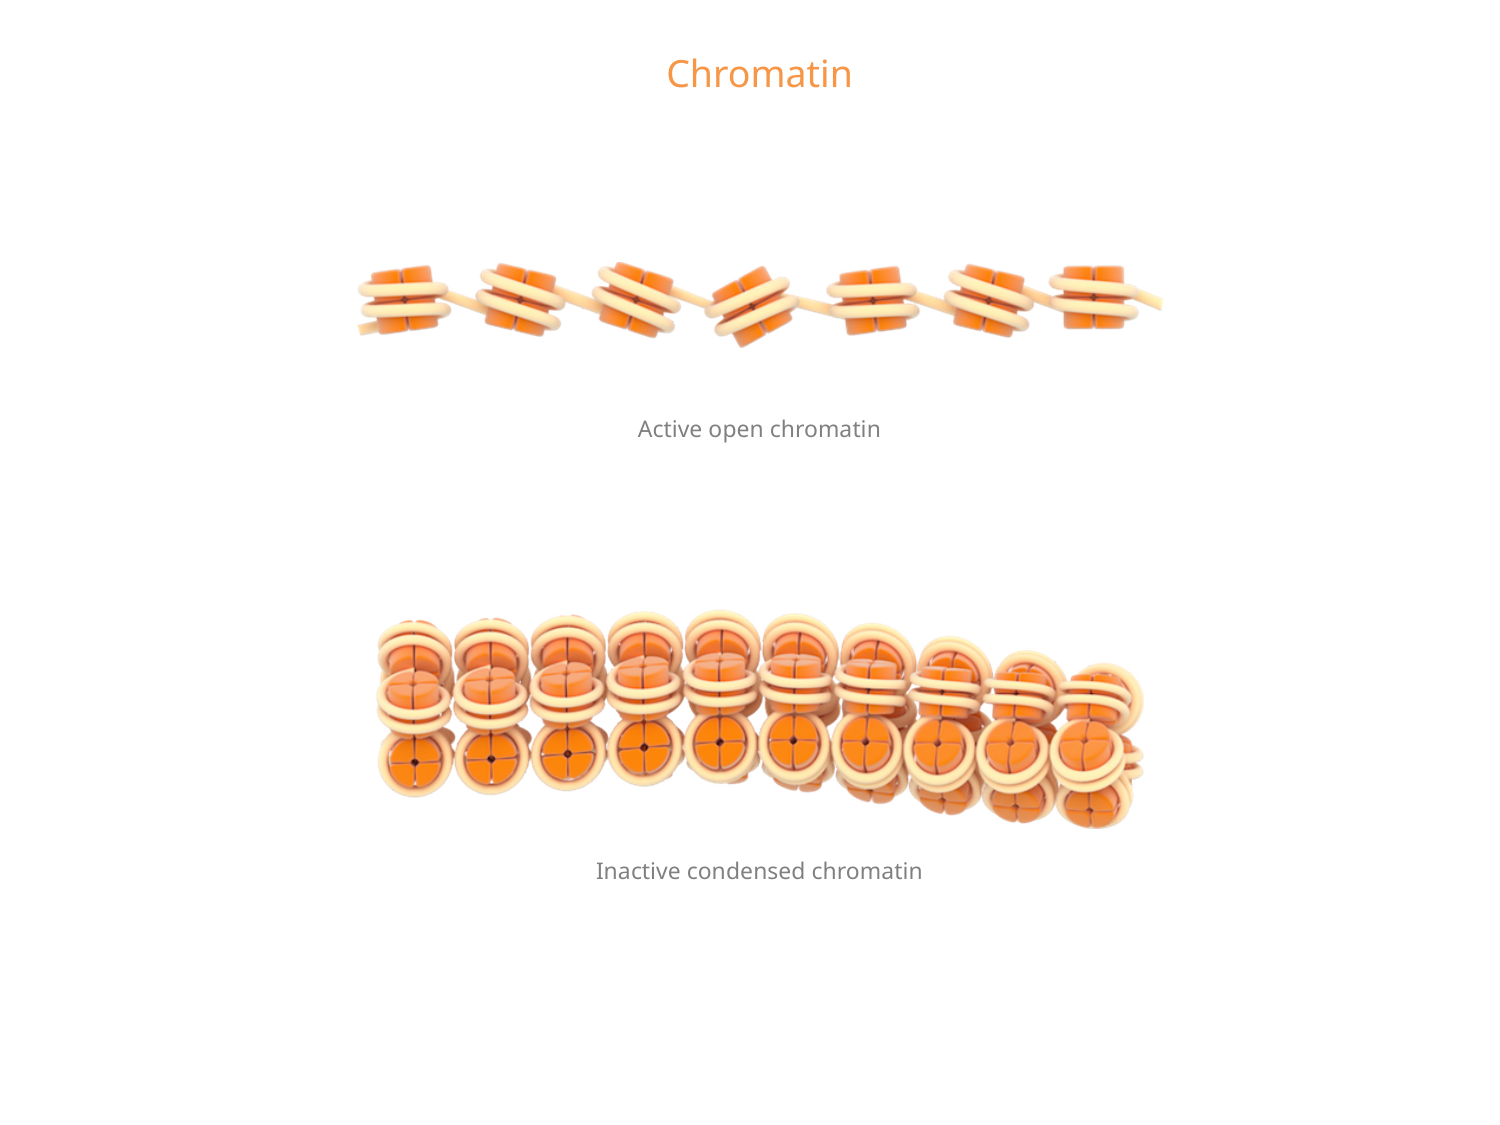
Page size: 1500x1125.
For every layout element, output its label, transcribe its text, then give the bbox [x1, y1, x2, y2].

text_box Chromatin [33, 42, 1487, 177]
picture [376, 608, 1144, 829]
text_box Inactive condensed chromatin [581, 848, 939, 891]
picture [356, 262, 1163, 348]
text_box Active open chromatin [623, 407, 897, 450]
